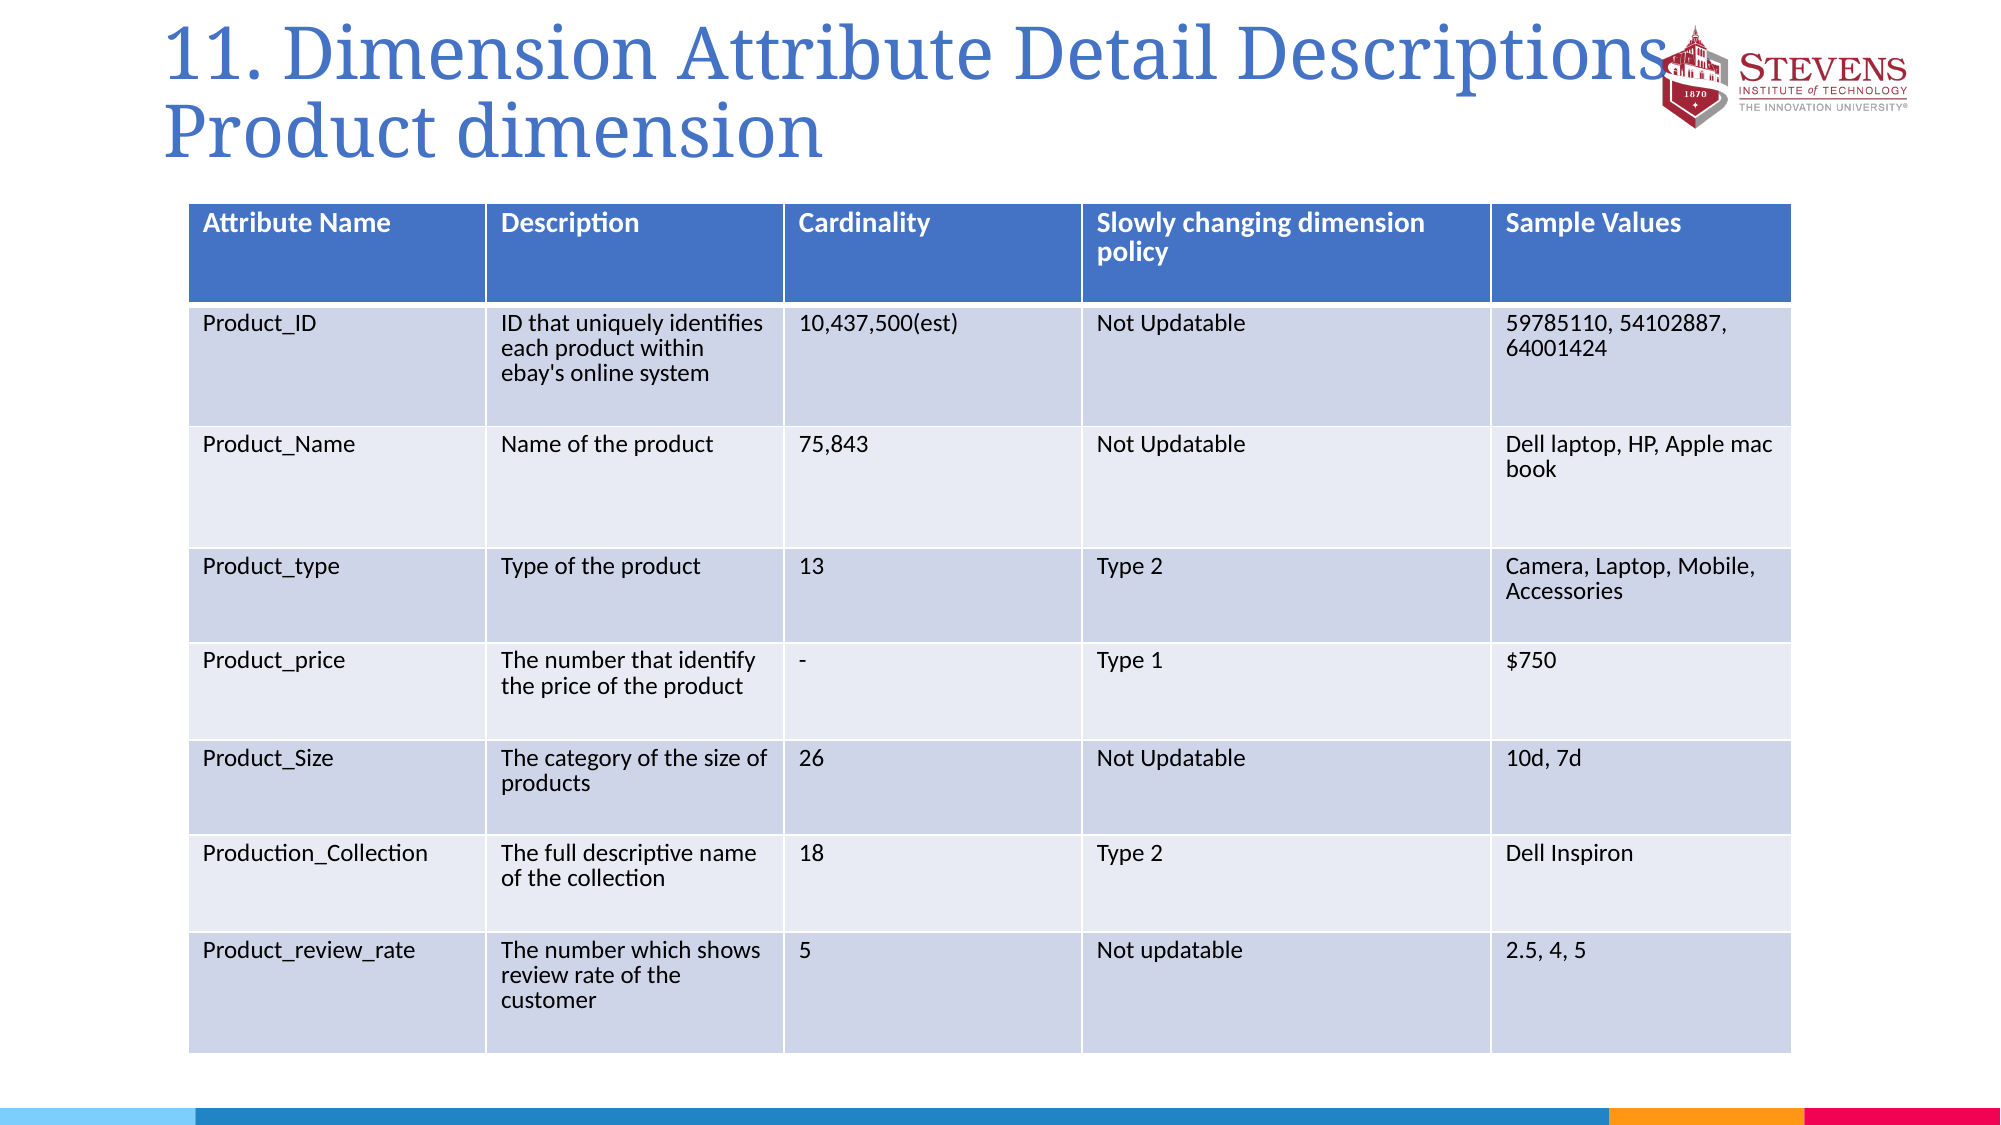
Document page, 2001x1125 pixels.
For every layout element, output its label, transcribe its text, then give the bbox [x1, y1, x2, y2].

table_cell 10d, 7d [1492, 741, 1791, 834]
table_cell Dell Inspiron [1492, 836, 1791, 931]
table_cell 18 [785, 836, 1081, 931]
table_header Sample Values [1492, 204, 1791, 302]
table_cell The category of the size of products [487, 741, 783, 834]
table_cell Not Updatable [1083, 308, 1490, 426]
table_cell 26 [785, 741, 1081, 834]
table_cell The number that identify the price of the product [487, 644, 783, 739]
table_cell Production_Collection [189, 836, 485, 931]
picture [1647, 11, 1921, 144]
table_cell Product_Name [189, 427, 485, 547]
table_cell Not Updatable [1083, 741, 1490, 834]
table_cell The number which shows review rate of the customer [487, 933, 783, 1053]
table_cell - [785, 644, 1081, 739]
table_cell 2.5, 4, 5 [1492, 933, 1791, 1053]
table_cell Not Updatable [1083, 427, 1490, 547]
table_cell Product_type [189, 549, 485, 642]
table_cell Dell laptop, HP, Apple mac book [1492, 427, 1791, 547]
table_cell 75,843 [785, 427, 1081, 547]
table_cell The full descriptive name of the collection [487, 836, 783, 931]
table_cell ID that uniquely identifies each product within ebay's online system [487, 308, 783, 426]
table_cell Not updatable [1083, 933, 1490, 1053]
table_cell 5 [785, 933, 1081, 1053]
table_header Attribute Name [189, 204, 485, 302]
table_cell Type 2 [1083, 836, 1490, 931]
table_cell $750 [1492, 644, 1791, 739]
table_cell Product_price [189, 644, 485, 739]
table_cell Product_review_rate [189, 933, 485, 1053]
table_cell Camera, Laptop, Mobile, Accessories [1492, 549, 1791, 642]
table_cell 10,437,500(est) [785, 308, 1081, 426]
table_cell Product_Size [189, 741, 485, 834]
table_header Slowly changing dimension policy [1083, 204, 1490, 302]
title 11. Dimension Attribute Detail Descriptions - Product dimension [149, 0, 1771, 189]
table_cell Product_ID [189, 308, 485, 426]
table_cell 13 [785, 549, 1081, 642]
table_cell 59785110, 54102887, 64001424 [1492, 308, 1791, 426]
table_cell Type 2 [1083, 549, 1490, 642]
table_cell Type 1 [1083, 644, 1490, 739]
table_cell Name of the product [487, 427, 783, 547]
table_cell Type of the product [487, 549, 783, 642]
table_header Description [487, 204, 783, 302]
table_header Cardinality [785, 204, 1081, 302]
